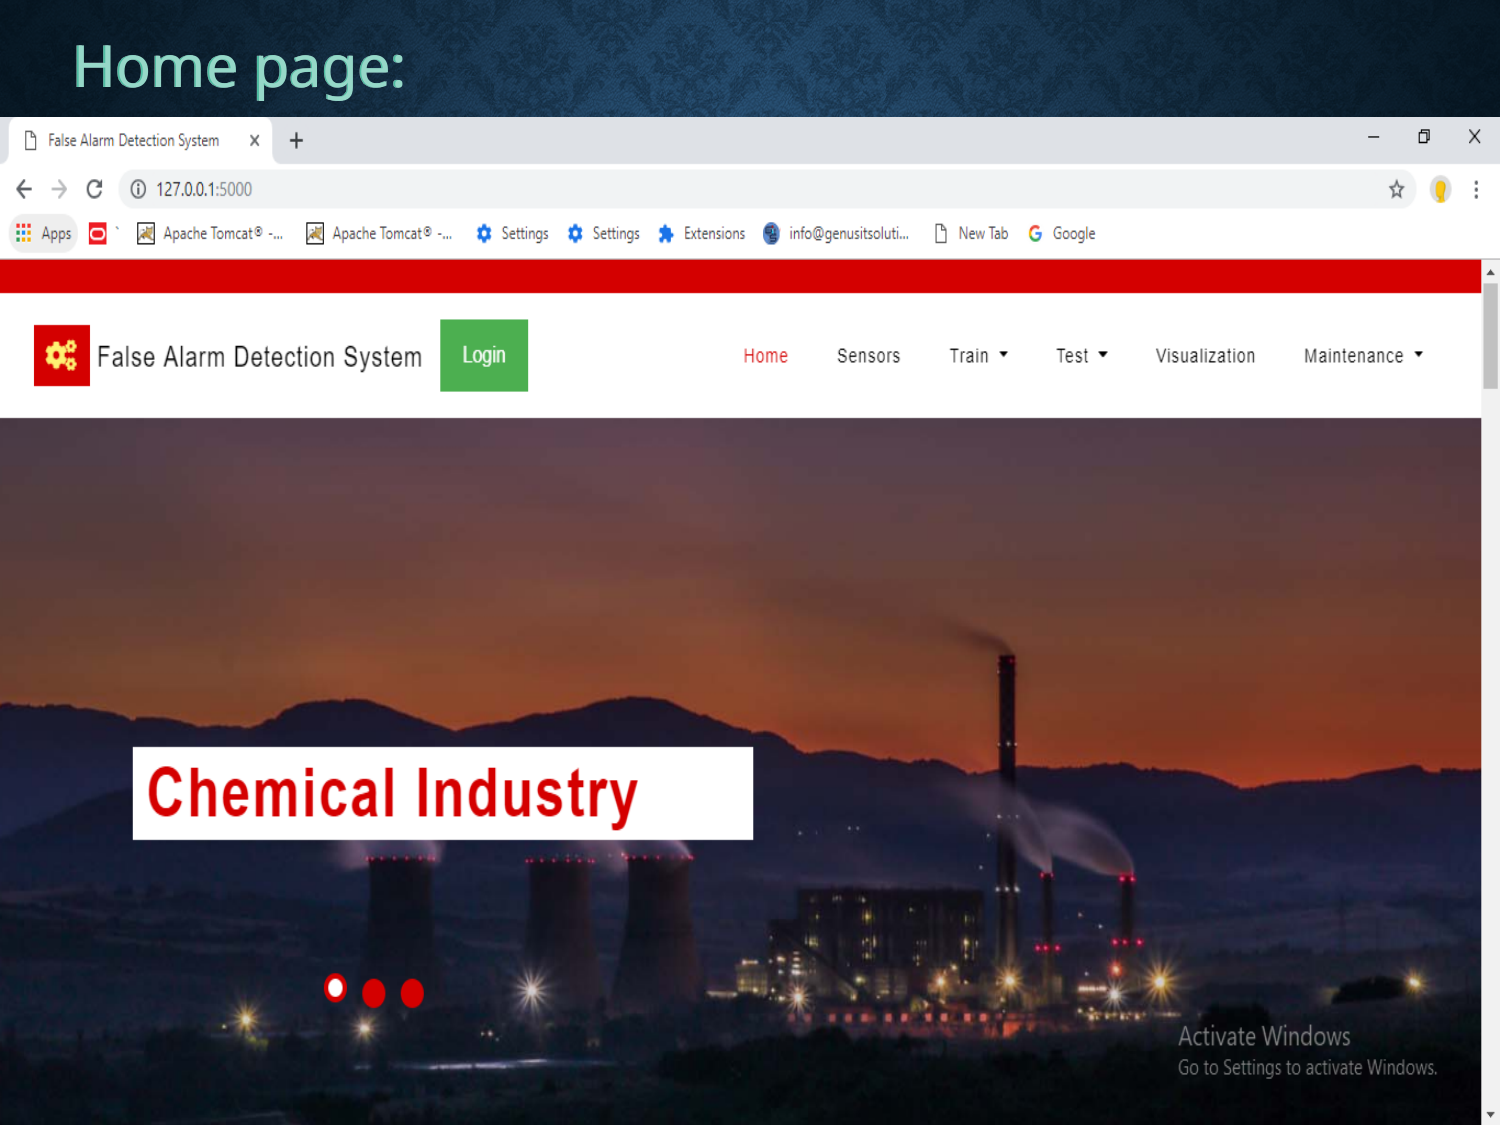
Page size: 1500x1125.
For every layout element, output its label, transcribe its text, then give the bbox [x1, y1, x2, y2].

picture [0, 116, 1500, 1125]
text_box Home page: [58, 21, 844, 106]
